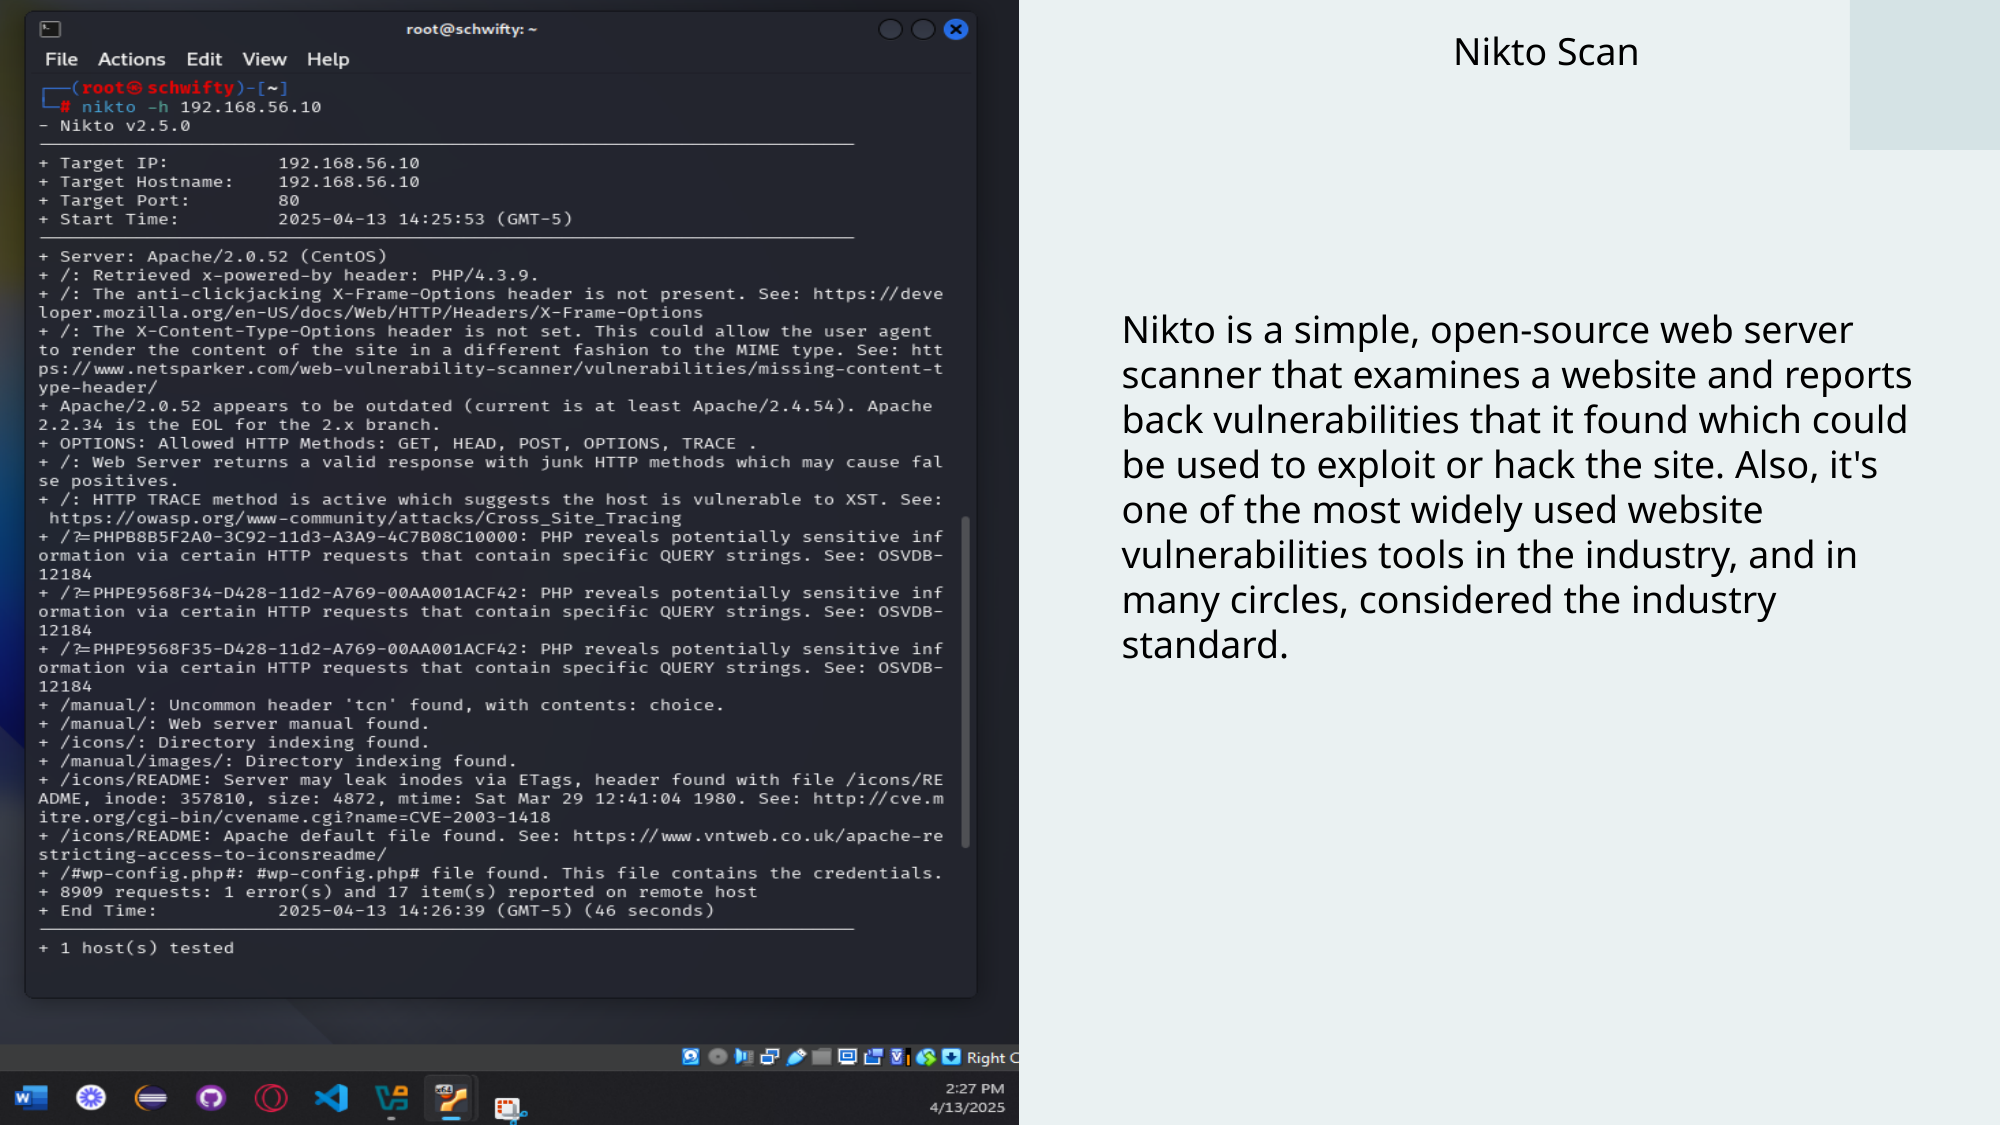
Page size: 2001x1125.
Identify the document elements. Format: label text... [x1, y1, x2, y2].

text_box Nikto Scan [1438, 20, 1655, 81]
picture [0, 0, 1019, 1125]
text_box Nikto is a simple, open-source web server scanner that examines a website and reports back vulnerabilities that it found which could be used to exploit or hack the site. Also, it's one of the most widely used website vulnerabilities tools in the industry, and in many circles, considered the industry standard. [1106, 298, 1947, 674]
